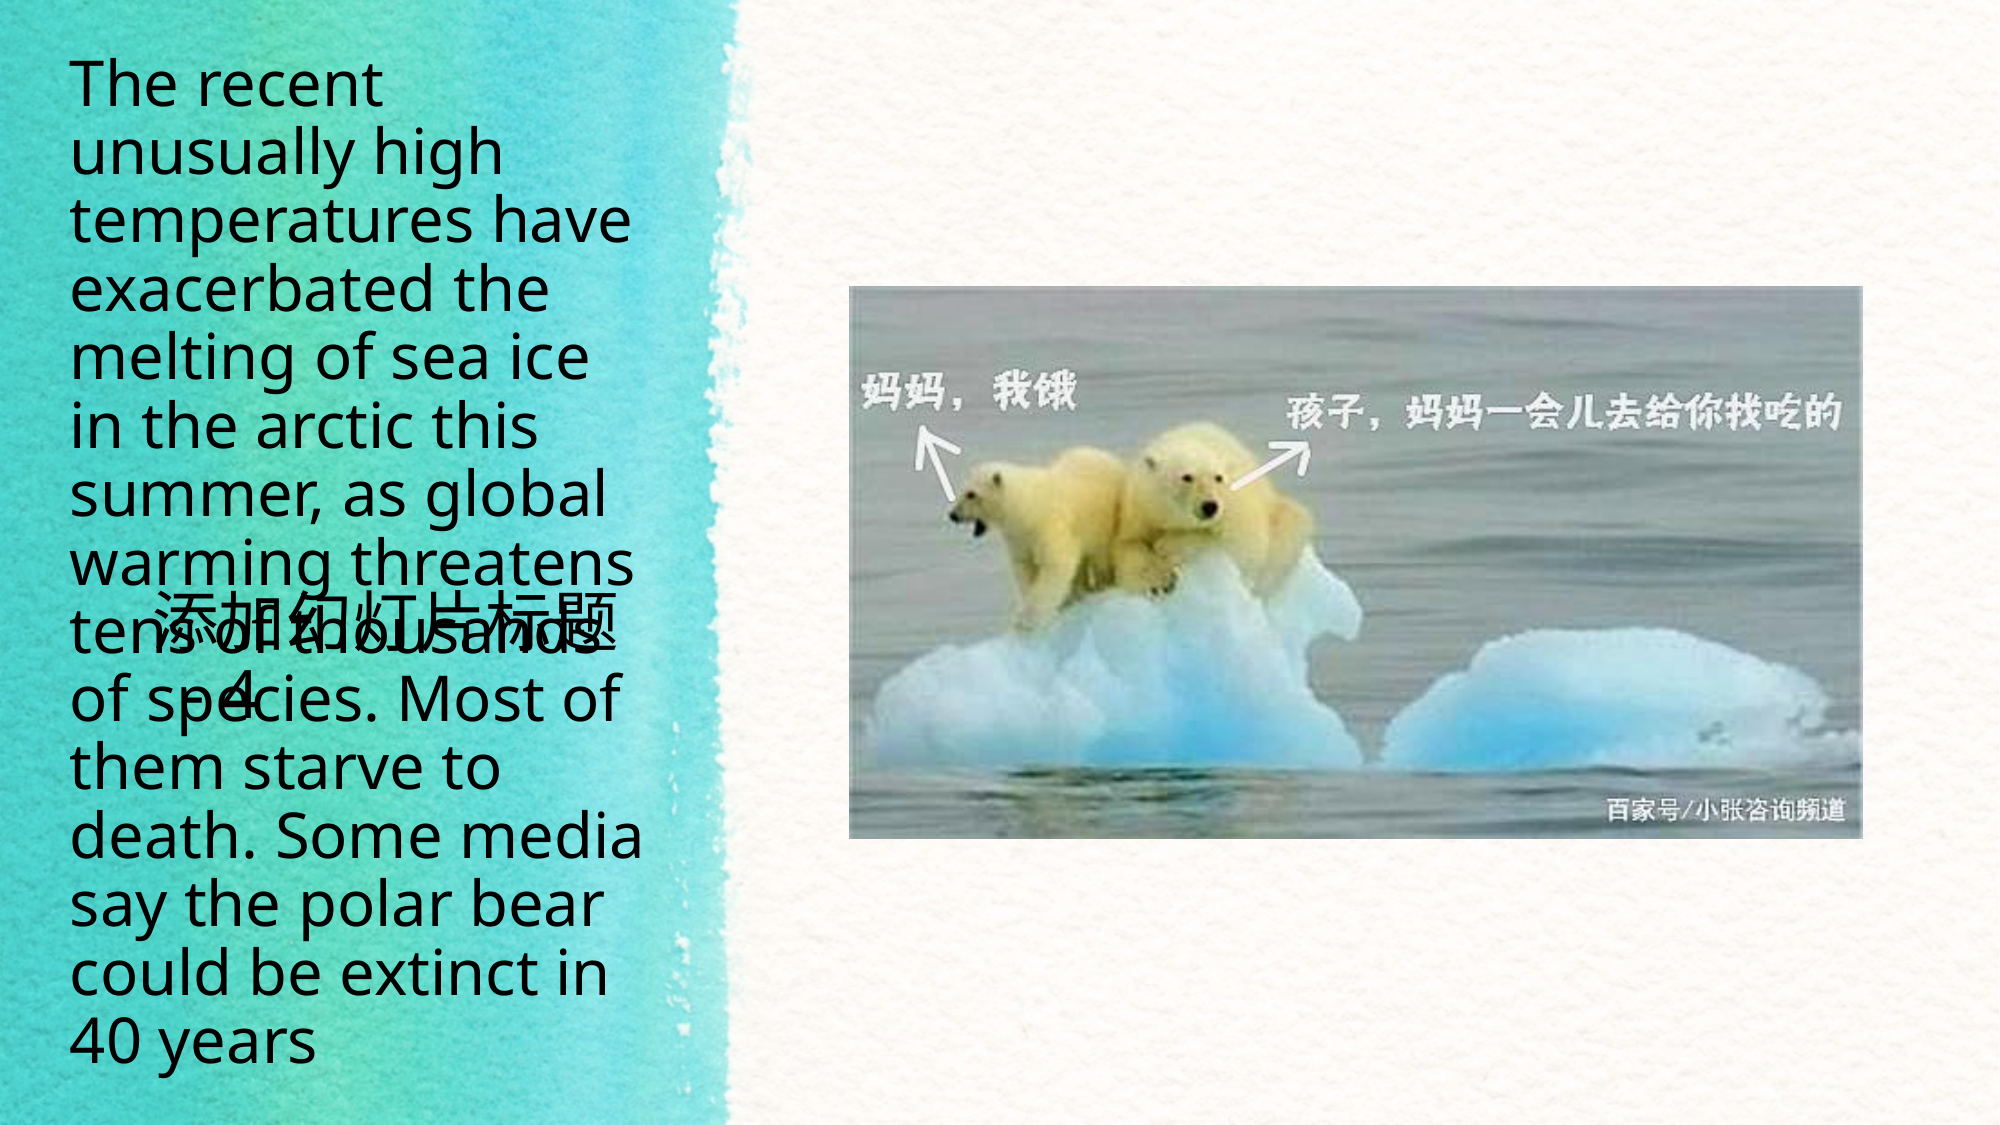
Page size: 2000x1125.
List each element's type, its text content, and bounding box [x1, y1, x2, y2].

list The recent unusually high temperatures have exacerbated the melting of sea ice in the arctic this summer, as global warming threatens tens of thousands of species. Most of them starve to death. Some media say the polar bear could be extinct in 40 years [54, 44, 675, 1106]
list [849, 286, 1863, 839]
picture [0, 0, 2000, 1125]
